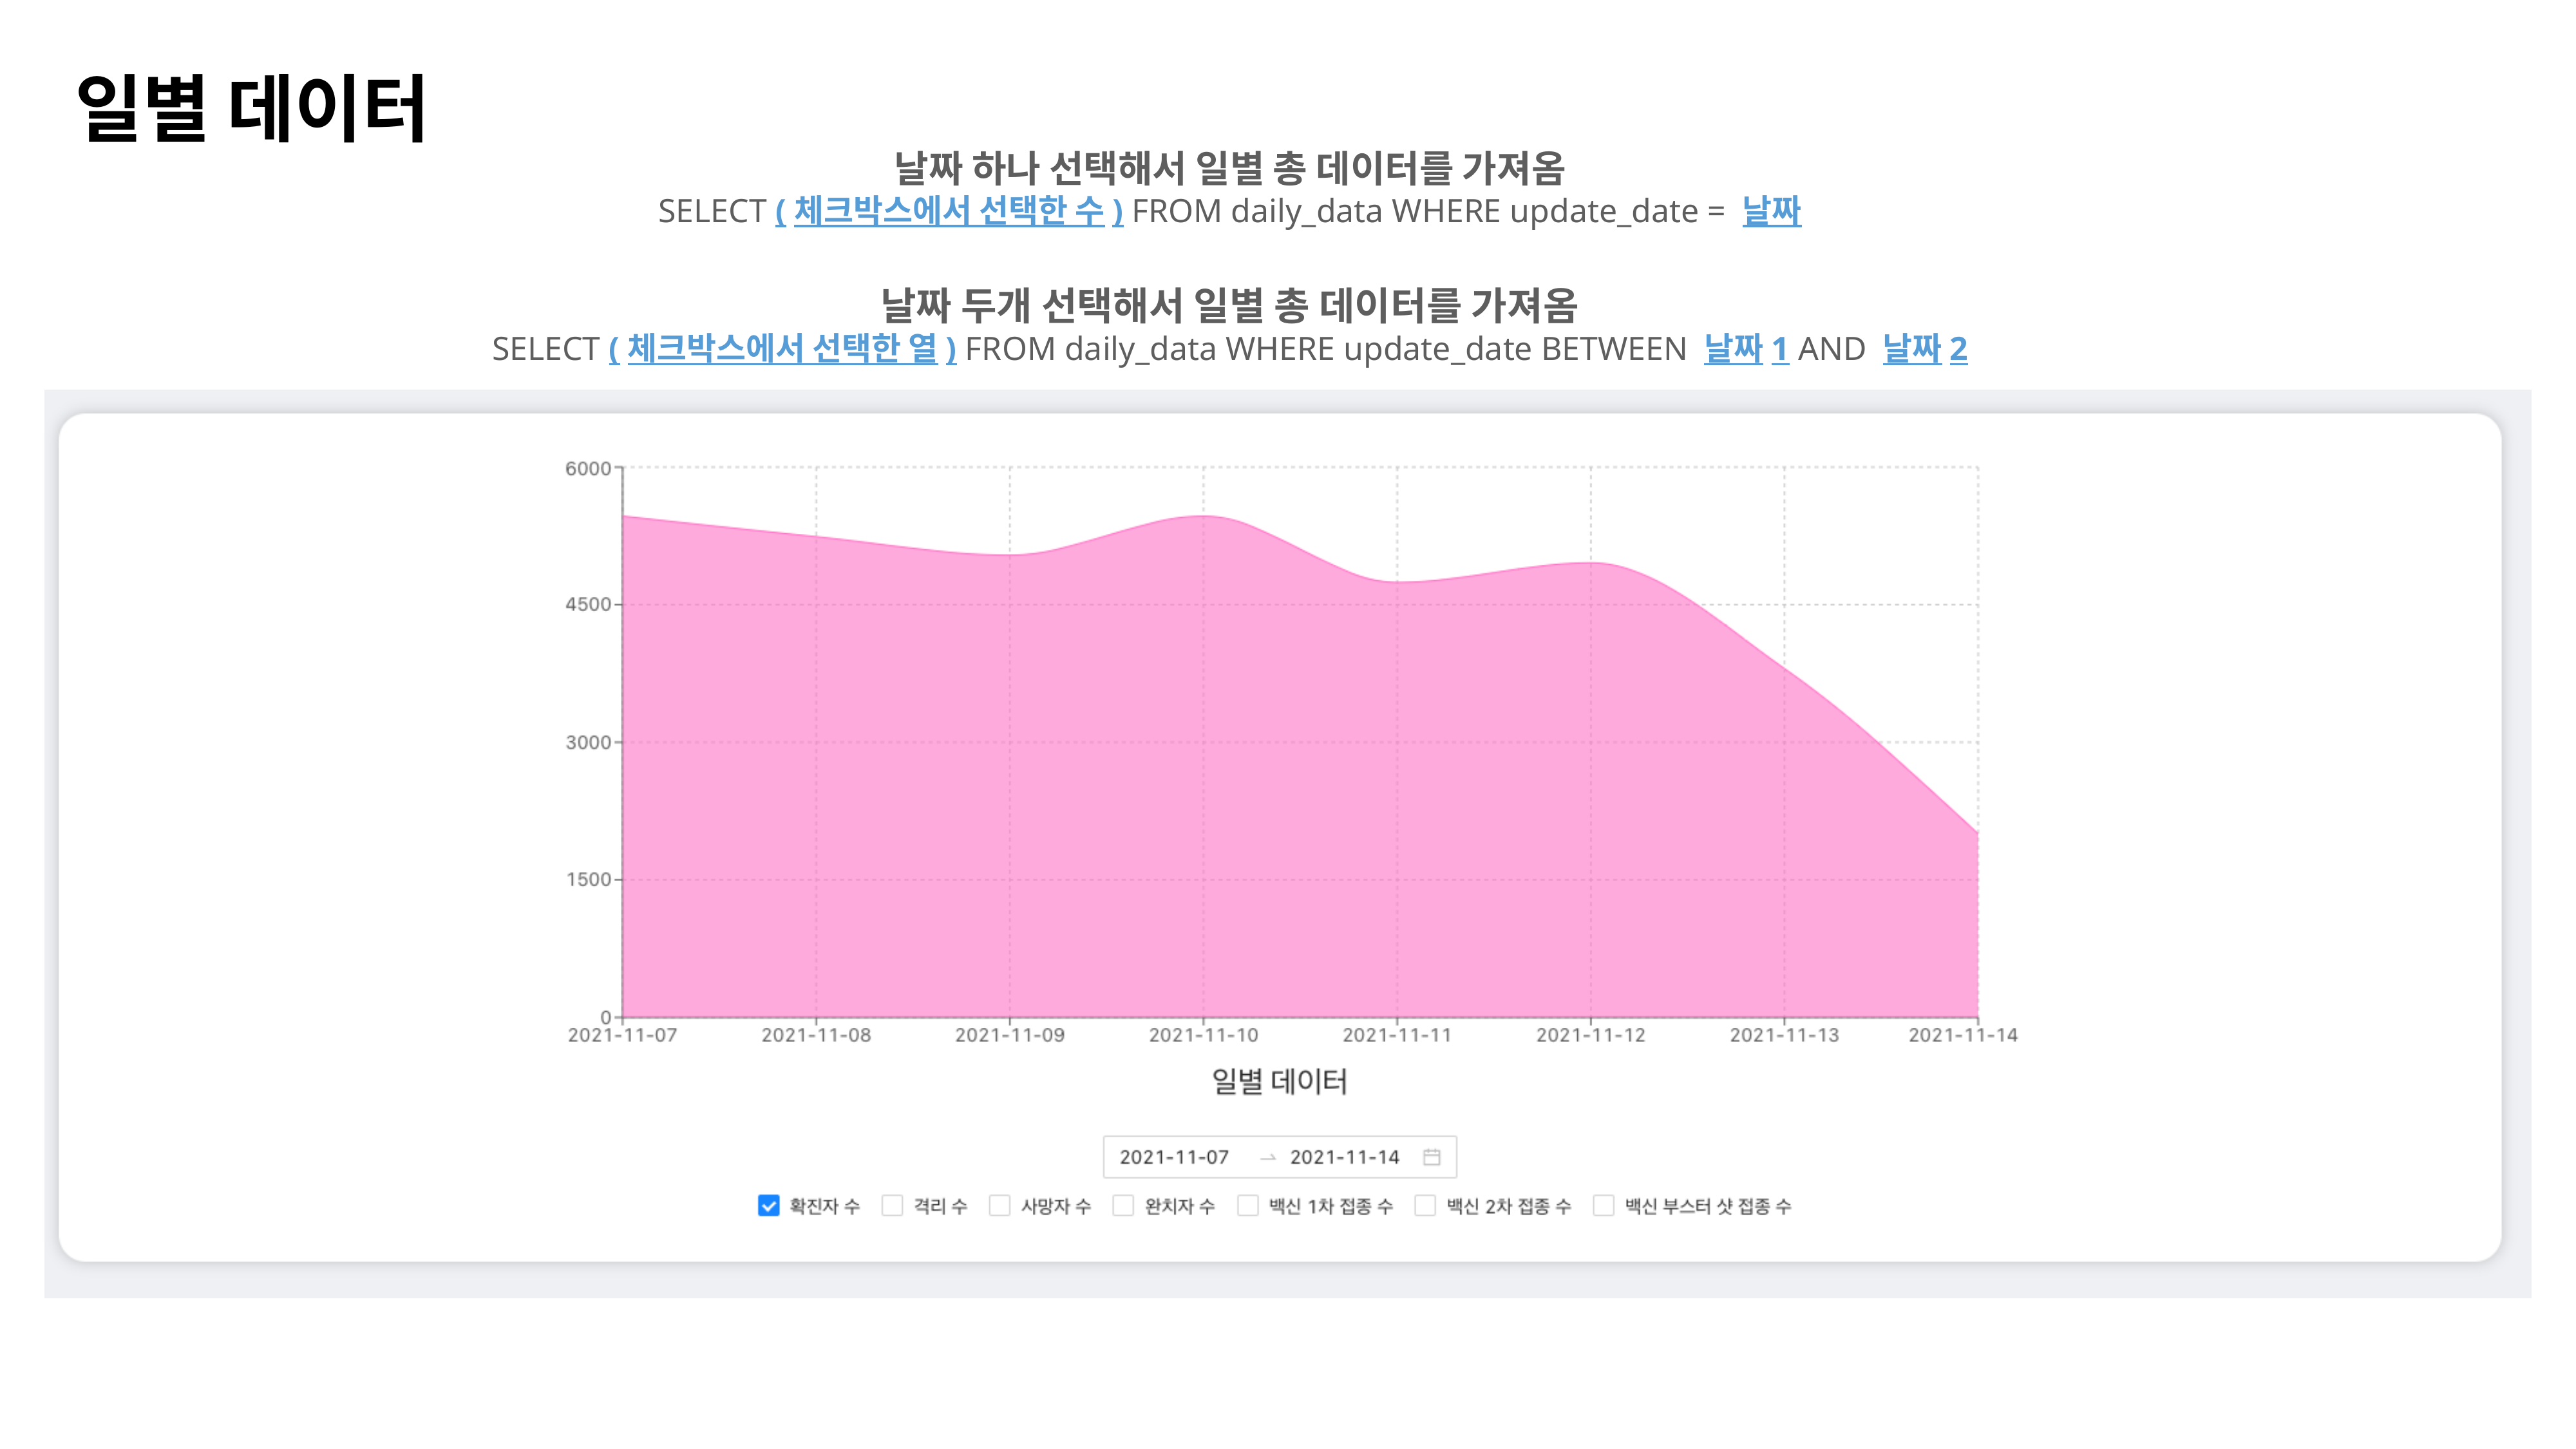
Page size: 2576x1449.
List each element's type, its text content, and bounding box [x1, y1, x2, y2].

text_box 날짜 두개 선택해서 일별 총 데이터를 가져옴 SELECT (체크박스에서 선택한 열) FROM daily_data WHERE update_date BETWEEN 날짜1 AND 날짜2 [486, 276, 1974, 372]
text_box 일별 데이터 [70, 57, 2391, 259]
picture [44, 390, 2532, 1299]
text_box 날짜 하나 선택해서 일별 총 데이터를 가져옴 SELECT (체크박스에서 선택한 수) FROM daily_data WHERE update_date = 날짜 [653, 140, 1807, 234]
